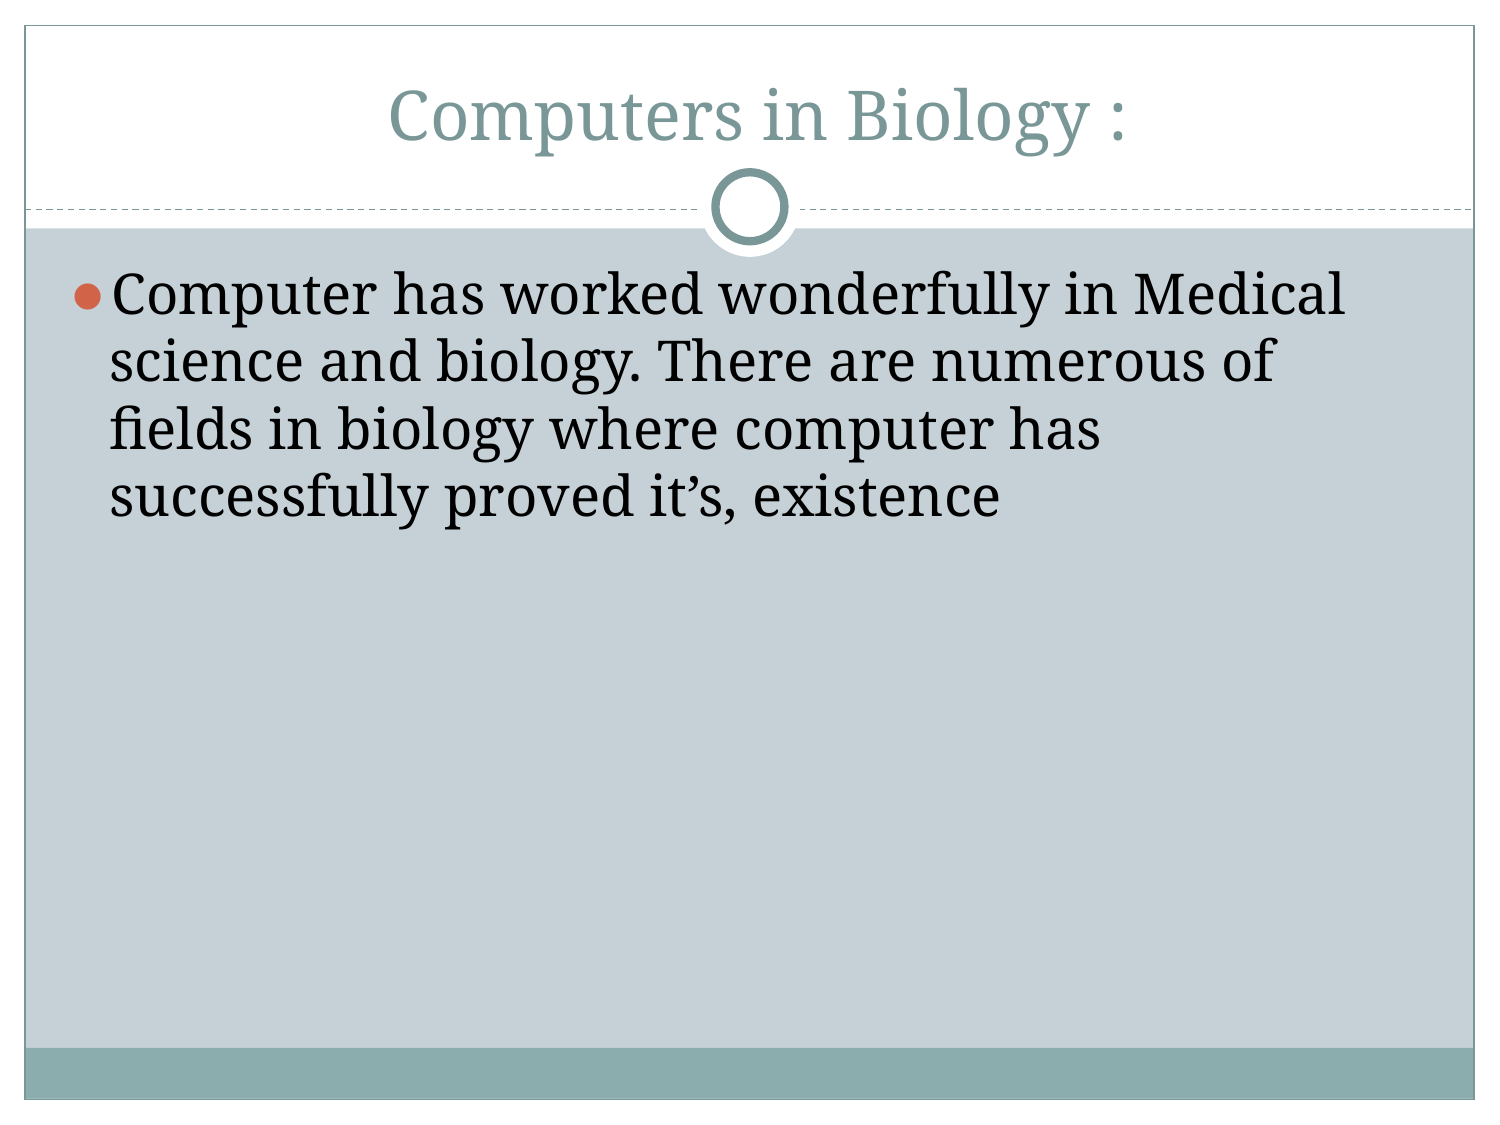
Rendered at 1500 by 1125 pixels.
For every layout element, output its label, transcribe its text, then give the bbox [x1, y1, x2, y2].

title Computers in Biology : [49, 37, 1450, 162]
list Computer has worked wonderfully in Medical science and biology. There are numerous of fields in biology where computer has successfully proved it’s, existence [49, 250, 1445, 1125]
